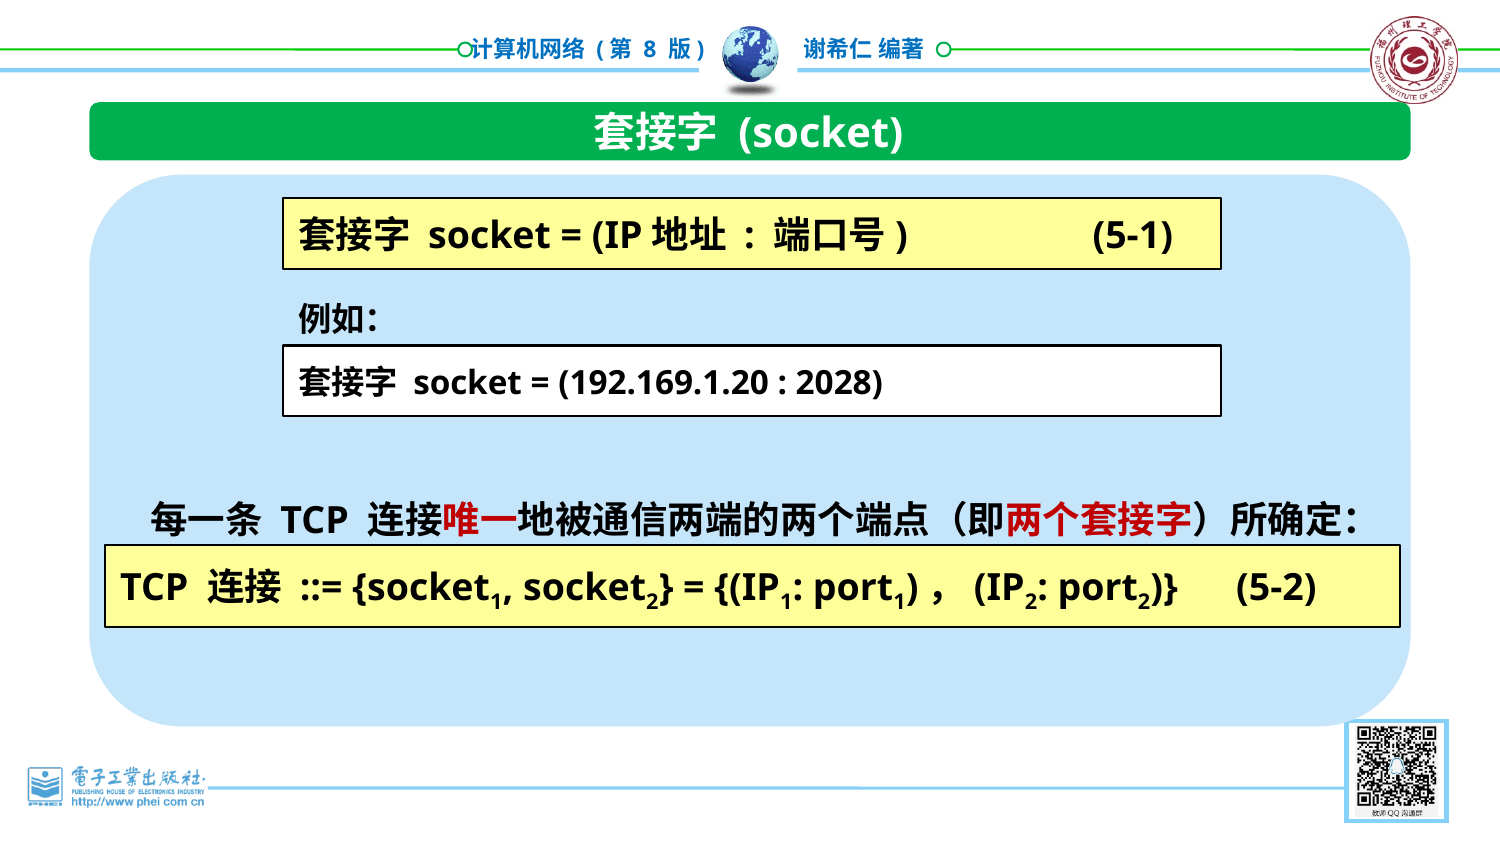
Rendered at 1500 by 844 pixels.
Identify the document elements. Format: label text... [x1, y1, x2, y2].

picture [720, 24, 780, 98]
text_box 例如： [283, 280, 1198, 343]
text_box [89, 102, 578, 161]
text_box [104, 479, 1401, 628]
picture [1355, 724, 1438, 817]
text_box 套接字 (socket) [578, 98, 919, 164]
text_box [87, 172, 1413, 729]
picture [23, 764, 208, 809]
text_box 套接字 socket = (192.169.1.20 : 2028) [281, 343, 1223, 418]
picture [1370, 16, 1458, 104]
text_box [919, 102, 1411, 161]
text_box 套接字 socket = (IP地址 : 端口号) (5-1) [281, 196, 1223, 271]
